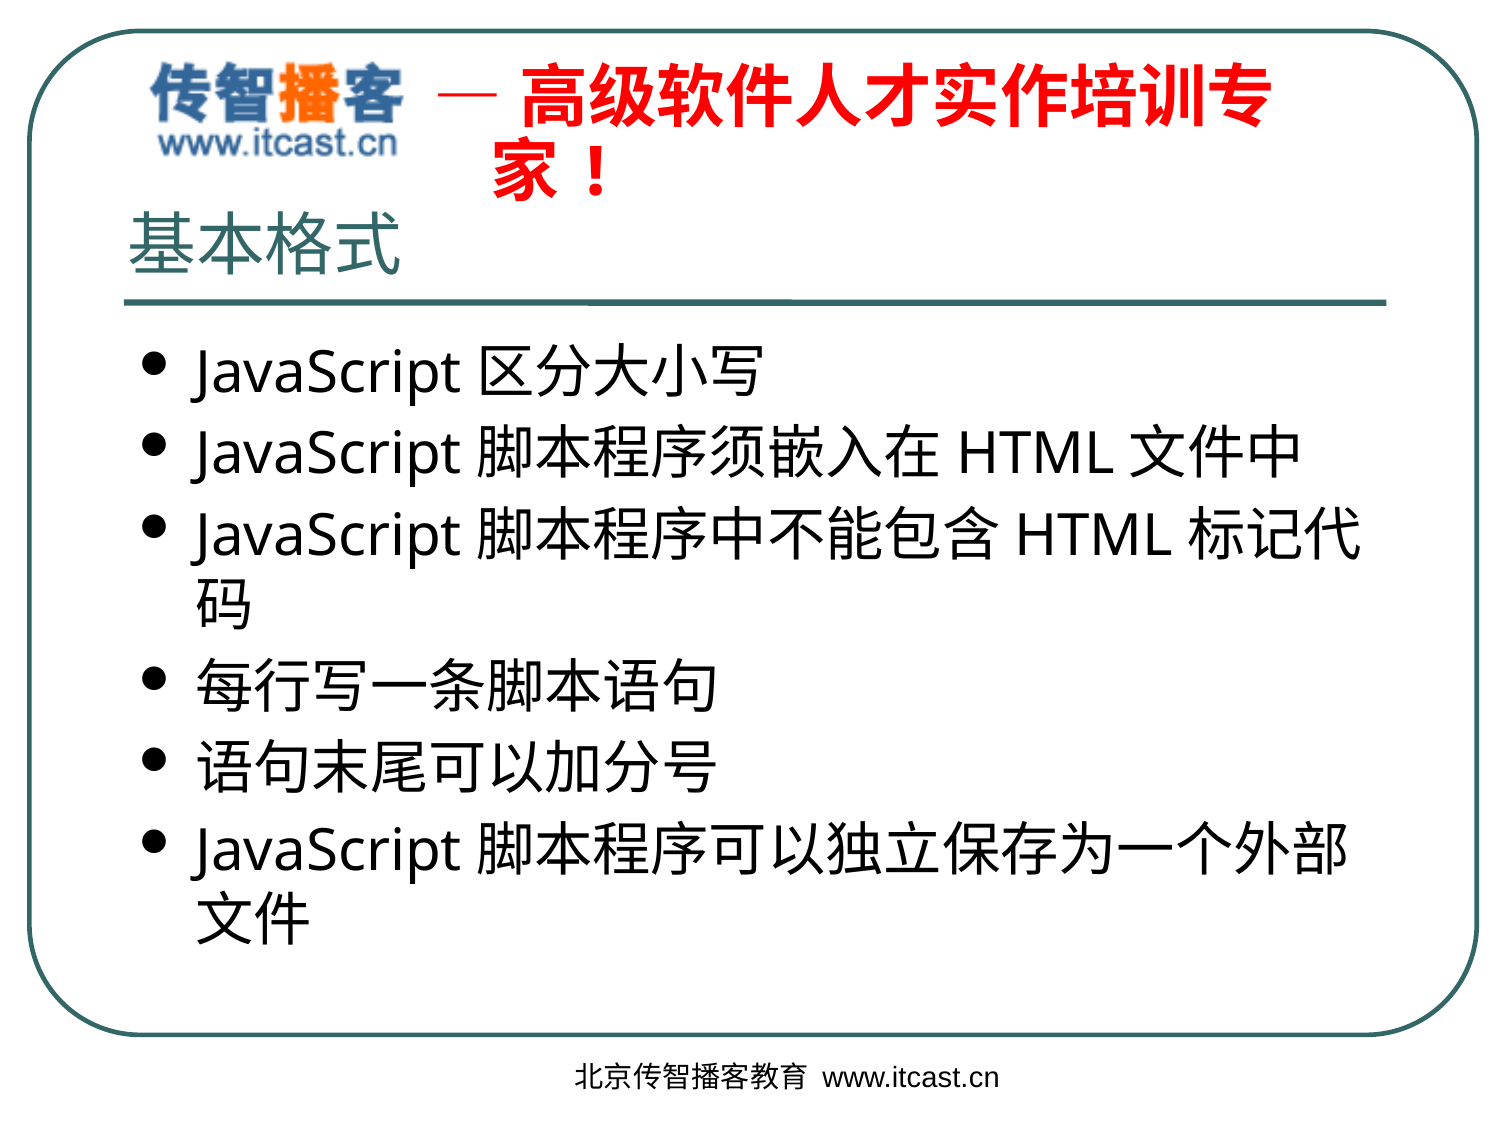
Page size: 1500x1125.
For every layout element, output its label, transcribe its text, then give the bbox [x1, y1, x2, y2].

footer 北京传智播客教育 www.itcast.cn [549, 1050, 1026, 1125]
title 基本格式 [112, 54, 1375, 291]
list JavaScript区分大小写 JavaScript脚本程序须嵌入在HTML文件中 JavaScript脚本程序中不能包含HTML标记代码 每行写一条脚本语句 语句末尾可以加分号 JavaScript脚本程序可以独立保存为一个外部文件 [123, 326, 1387, 999]
